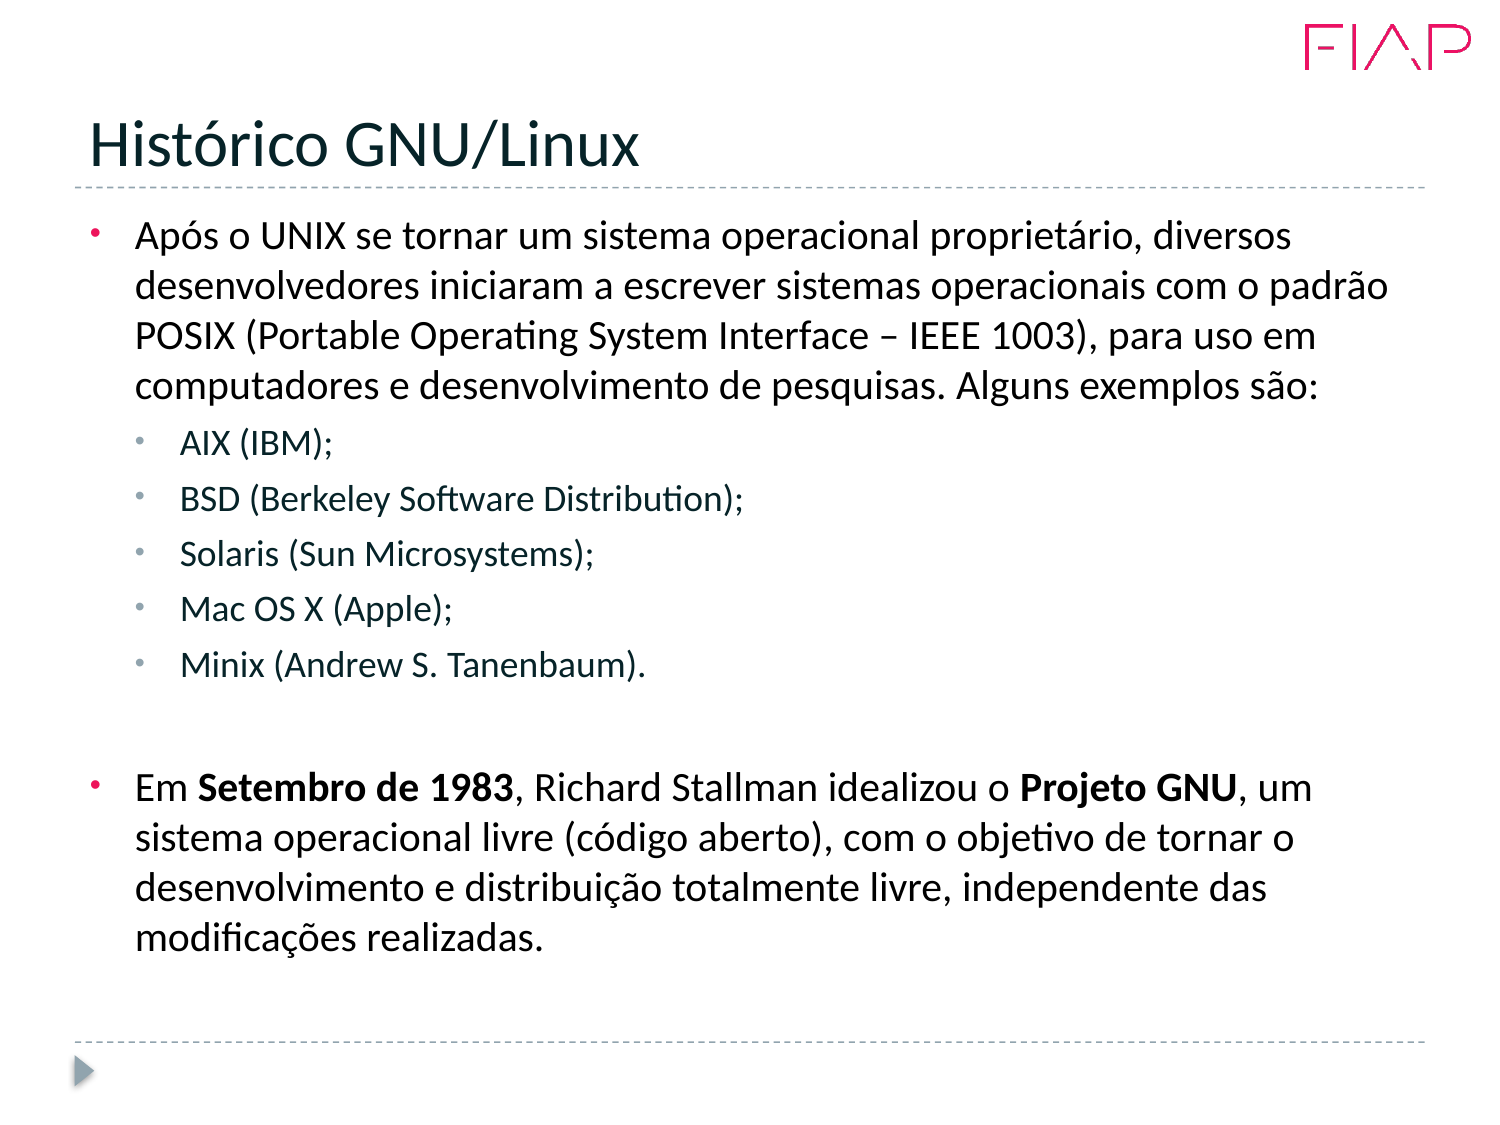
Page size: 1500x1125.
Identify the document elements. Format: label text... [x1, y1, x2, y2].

picture [1425, 24, 1471, 70]
title Histórico GNU/Linux [75, 24, 1425, 188]
list Após o UNIX se tornar um sistema operacional proprietário, diversos desenvolvedores iniciaram a escrever sistemas operacionais com o padrão POSIX (Portable Operating System Interface – IEEE 1003), para uso em computadores e desenvolvimento de pesquisas. Alguns exemplos são: AIX (IBM); BSD (Berkeley Software Distribution); Solaris (Sun Microsystems); Mac OS X (Apple); Minix (Andrew S. Tanenbaum). Em Setembro de 1983, Richard Stallman idealizou o Projeto GNU, um sistema operacional livre (código aberto), com o objetivo de tornar o desenvolvimento e distribuição totalmente livre, independente das modificações realizadas. [75, 200, 1425, 1010]
